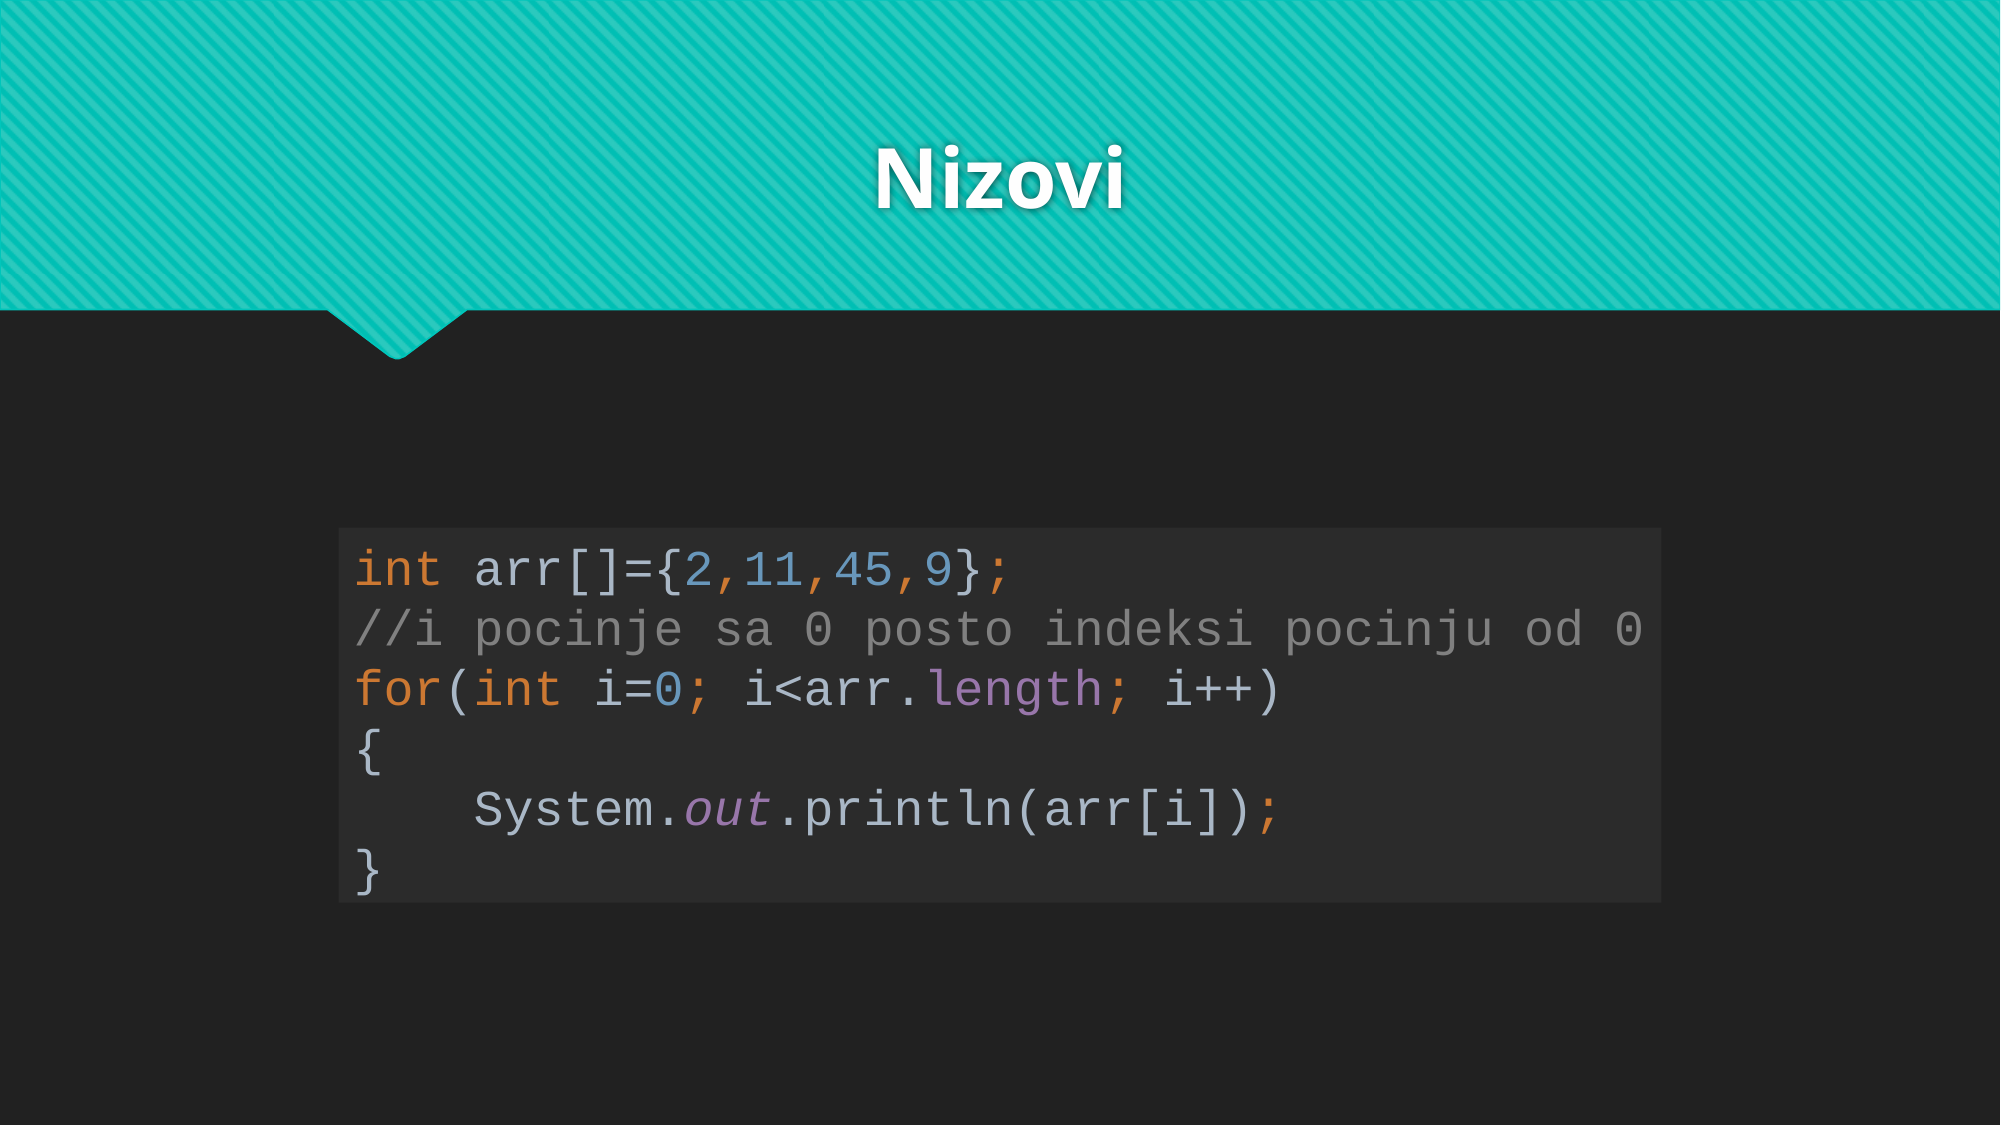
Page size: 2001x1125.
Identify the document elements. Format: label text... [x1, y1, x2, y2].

title Nizovi [132, 73, 1868, 233]
text_box int arr[]={2,11,45,9}; //i pocinje sa 0 posto indeksi pocinju od 0 for(int i=0; i<arr.length; i++) { System.out.println(arr[i]); } [338, 527, 1662, 903]
